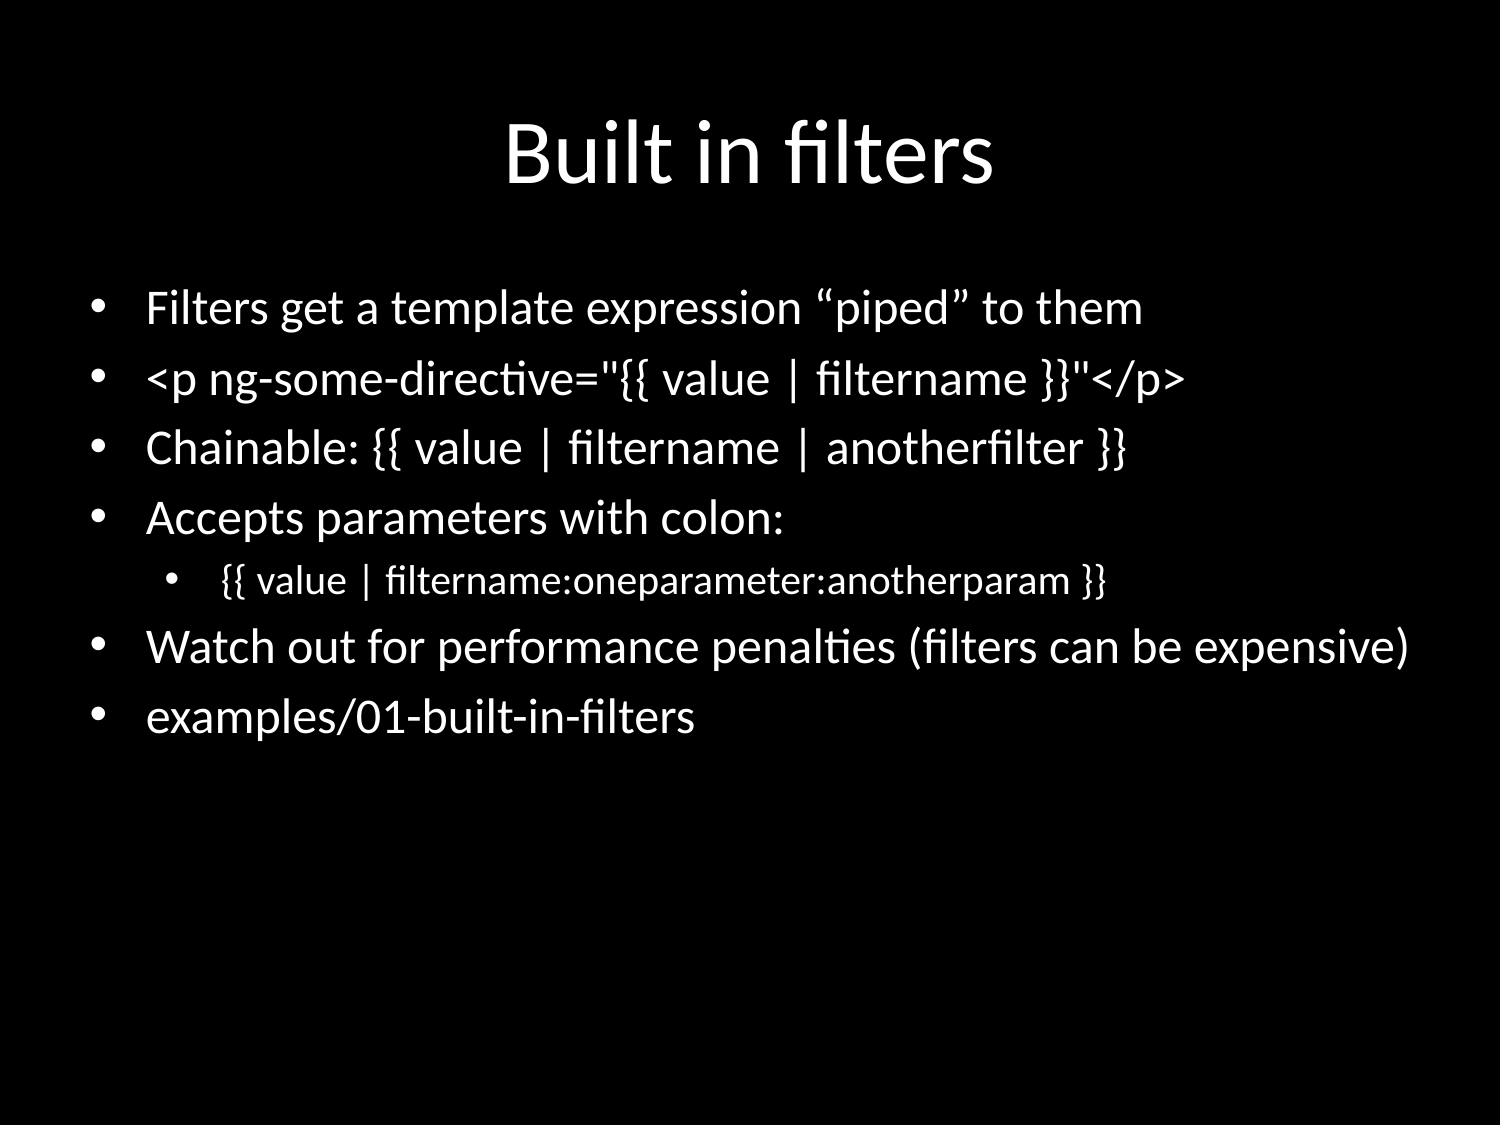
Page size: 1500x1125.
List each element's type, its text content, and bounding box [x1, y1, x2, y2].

title Built in filters [112, 26, 1388, 267]
subtitle Filters get a template expression “piped” to them <p ng-some-directive="{{ value | filtername }}"</p> Chainable: {{ value | filtername | anotherfilter }} Accepts parameters with colon: {{ value | filtername:oneparameter:anotherparam }} Watch out for performance penalties (filters can be expensive) examples/01-built-in-filters [74, 267, 1448, 1024]
